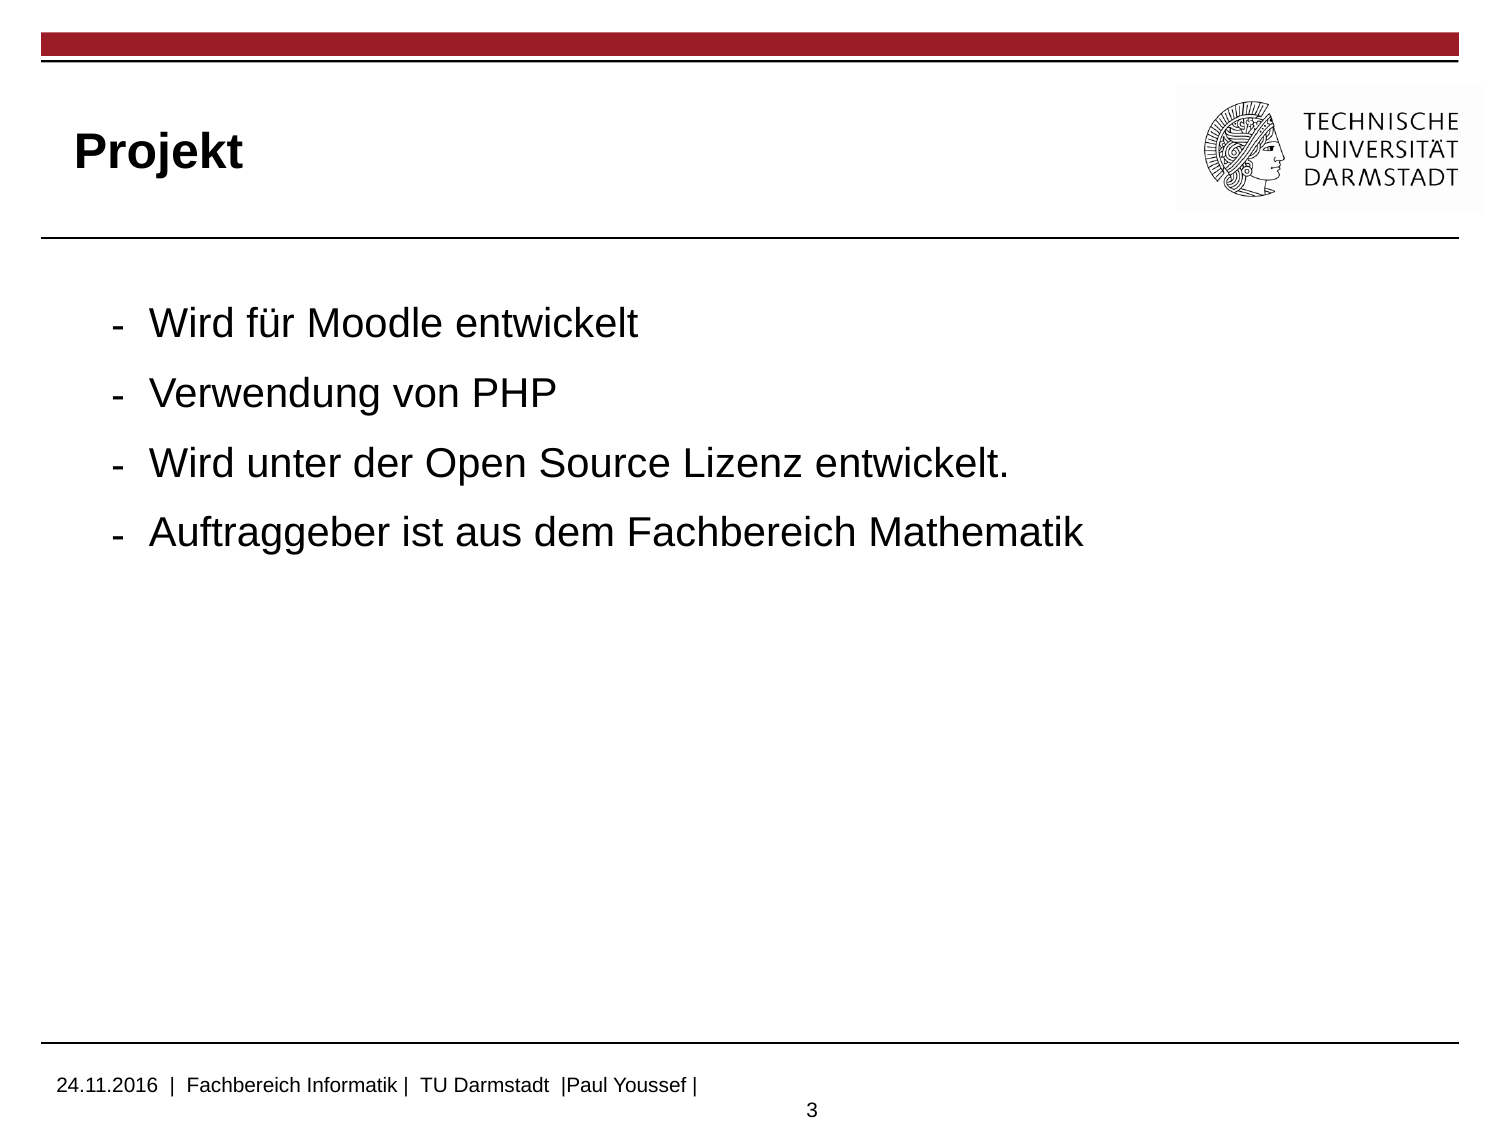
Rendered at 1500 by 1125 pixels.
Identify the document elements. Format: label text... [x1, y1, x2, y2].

title Projekt [58, 80, 1149, 218]
picture [1175, 84, 1483, 214]
list Wird für Moodle entwickelt Verwendung von PHP Wird unter der Open Source Lizenz entwickelt. Auftraggeber ist aus dem Fachbereich Mathematik [59, 265, 1179, 1001]
